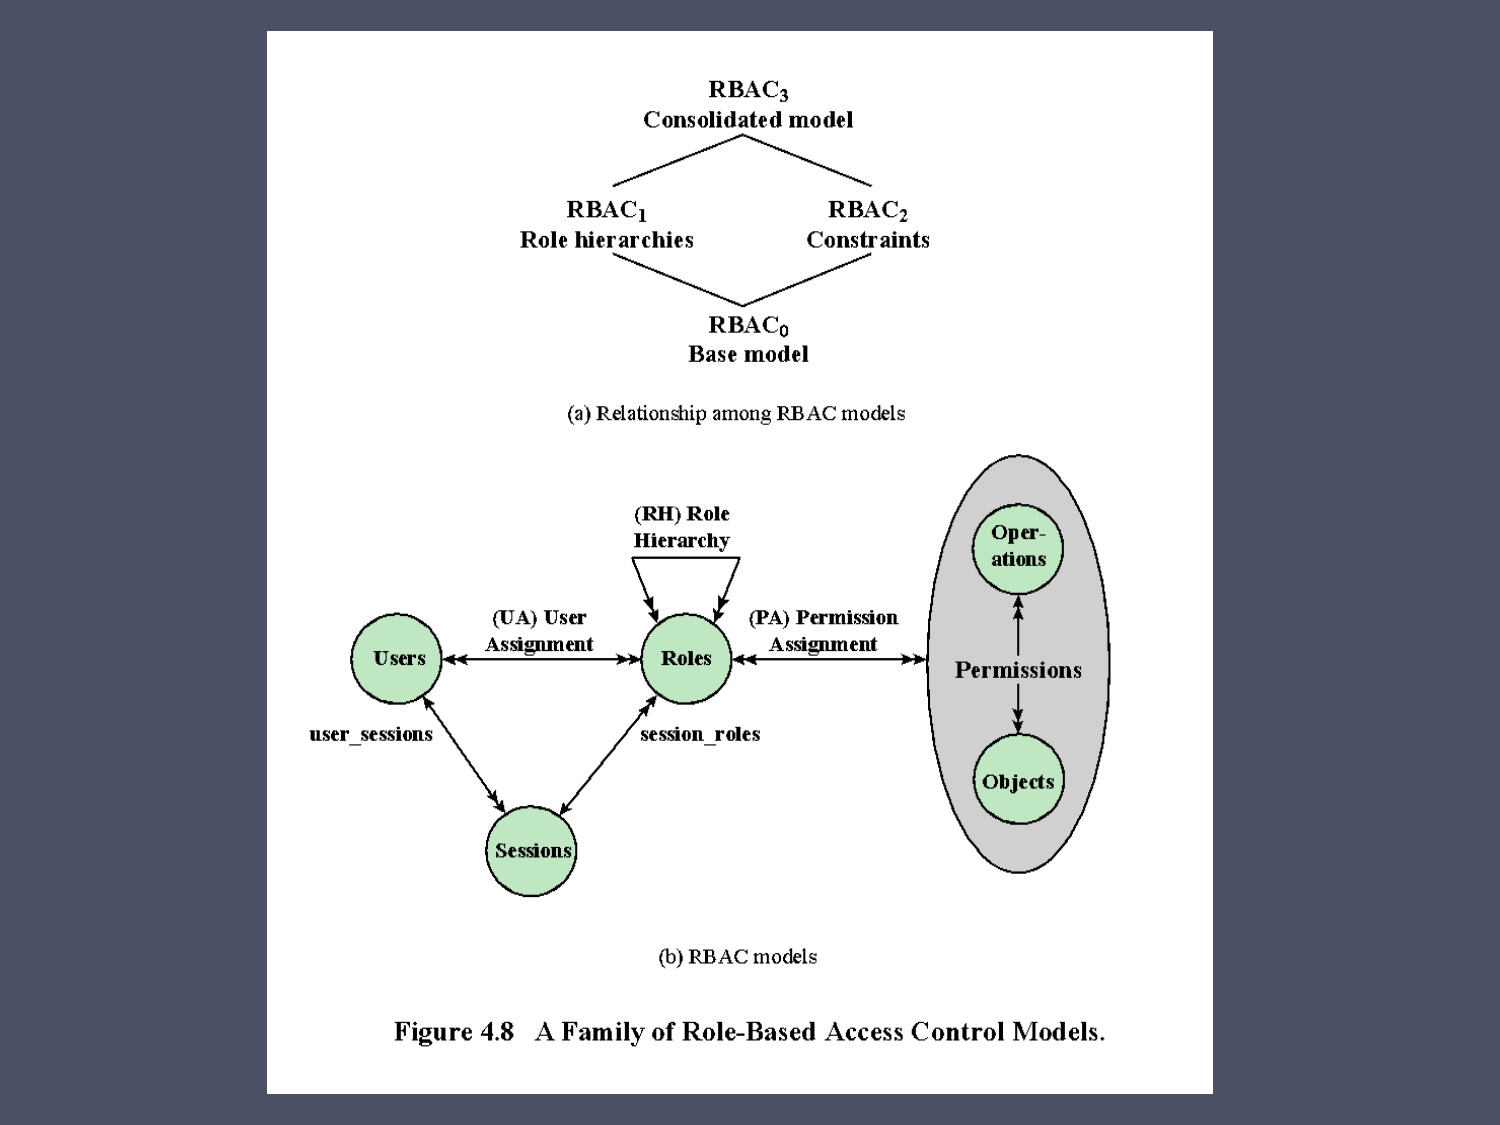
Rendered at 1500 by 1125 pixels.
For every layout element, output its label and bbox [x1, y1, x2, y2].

picture [266, 30, 1214, 1095]
